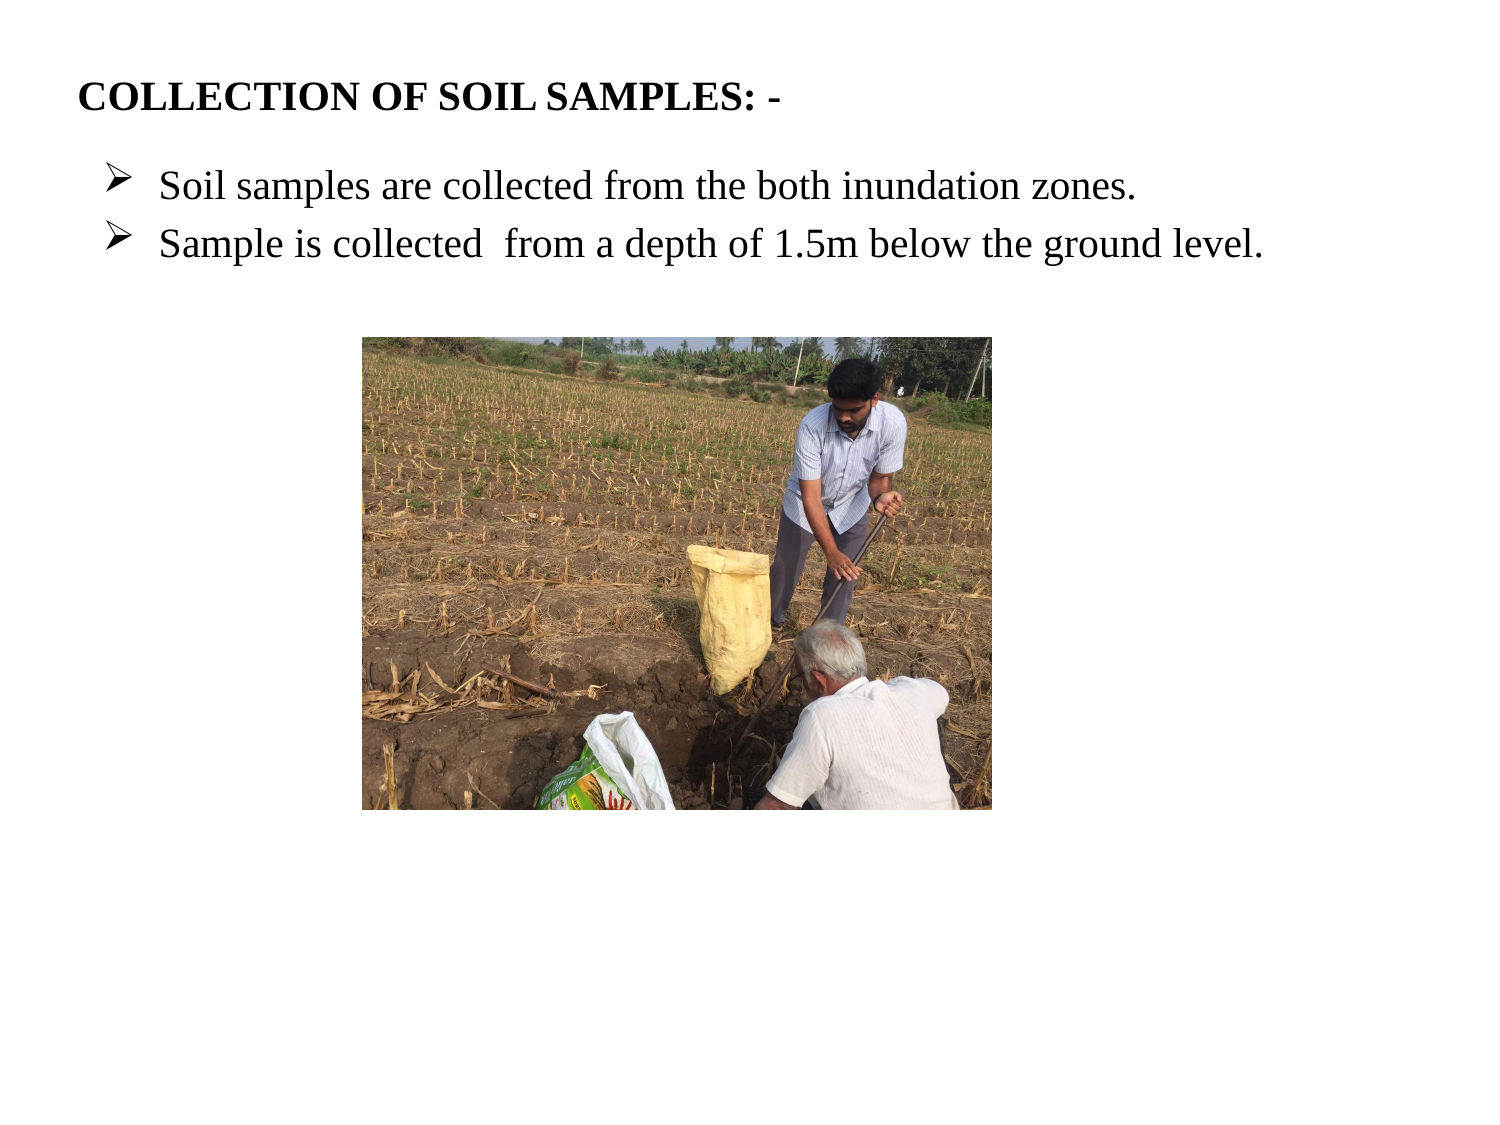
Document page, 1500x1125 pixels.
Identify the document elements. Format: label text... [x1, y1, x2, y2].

list Soil samples are collected from the both inundation zones. Sample is collected from a depth of 1.5m below the ground level. [87, 149, 1438, 893]
picture [362, 337, 992, 810]
title COLLECTION OF SOIL SAMPLES: - [62, 0, 1413, 188]
